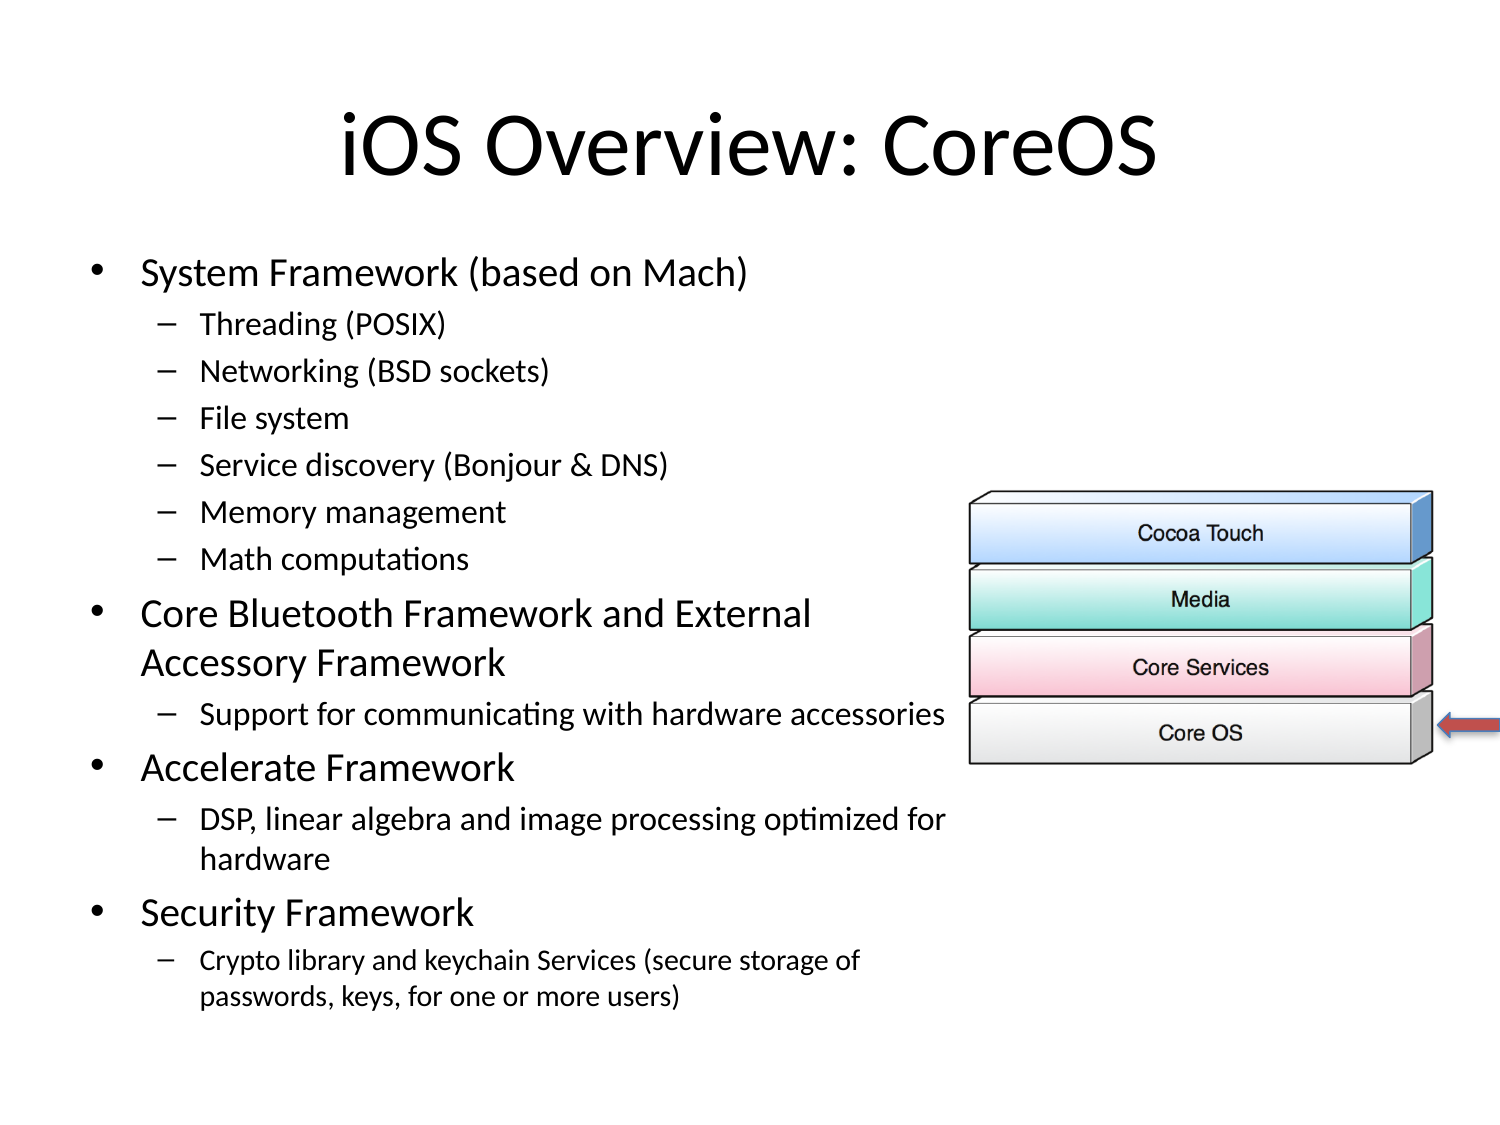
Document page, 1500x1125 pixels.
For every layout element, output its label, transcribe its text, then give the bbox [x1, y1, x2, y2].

text_box [1441, 711, 1500, 739]
picture [962, 487, 1438, 774]
title iOS Overview: CoreOS [75, 45, 1425, 233]
list System Framework (based on Mach) Threading (POSIX) Networking (BSD sockets) File system Service discovery (Bonjour & DNS) Memory management Math computations Core Bluetooth Framework and External Accessory Framework Support for communicating with hardware accessories Accelerate Framework DSP, linear algebra and image processing optimized for hardware Security Framework Crypto library and keychain Services (secure storage of passwords, keys, for one or more users) [75, 237, 975, 1063]
